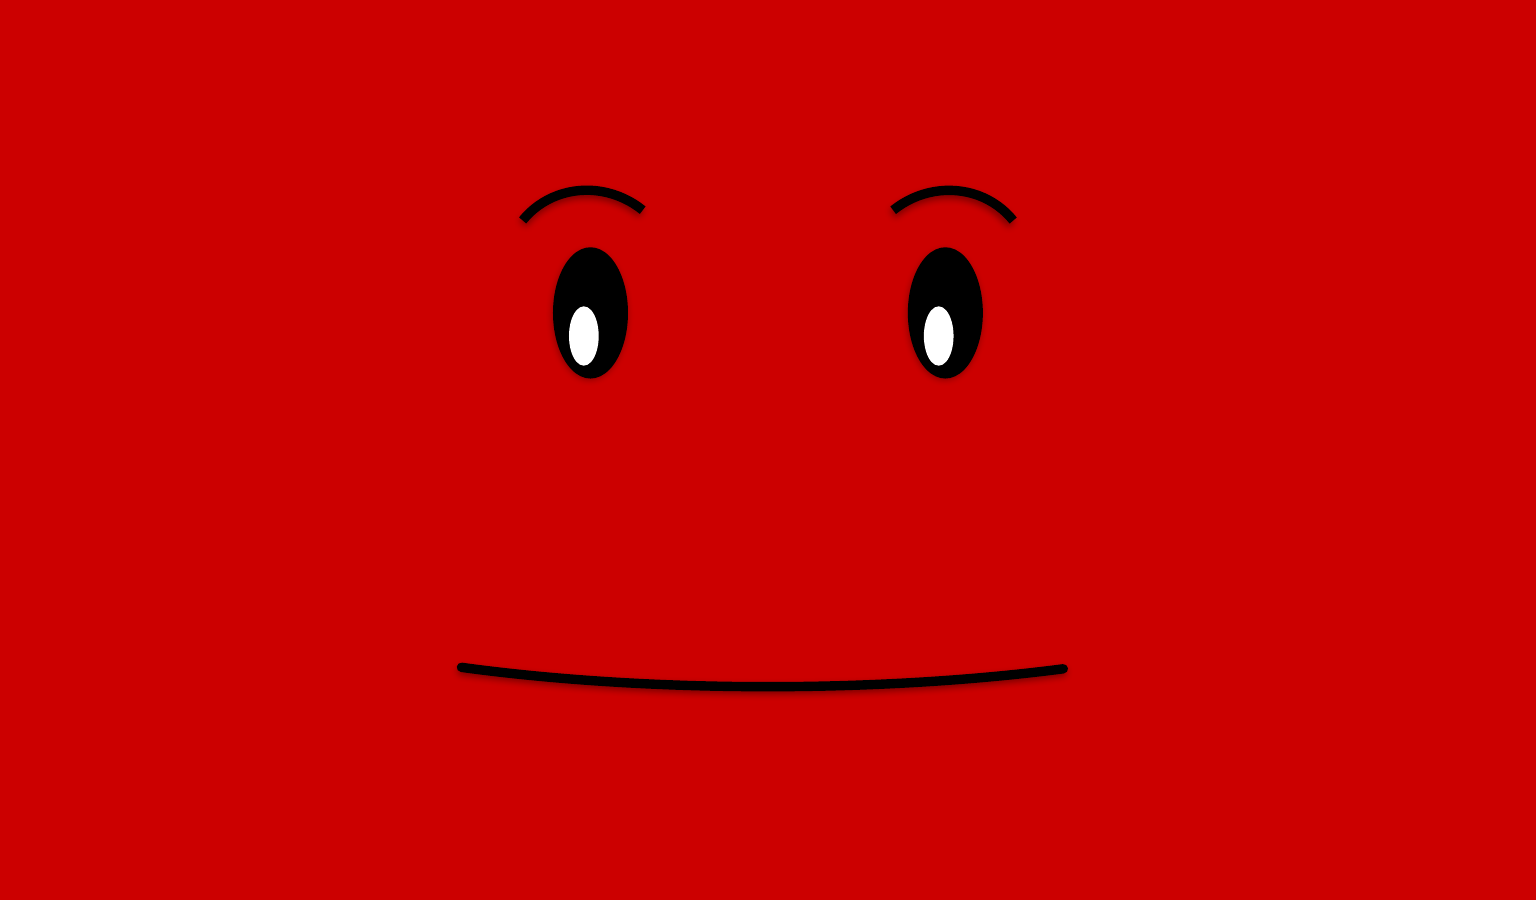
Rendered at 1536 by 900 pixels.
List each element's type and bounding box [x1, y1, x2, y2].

text_box [552, 367, 984, 379]
text_box [459, 549, 1066, 689]
text_box [503, 191, 1033, 359]
